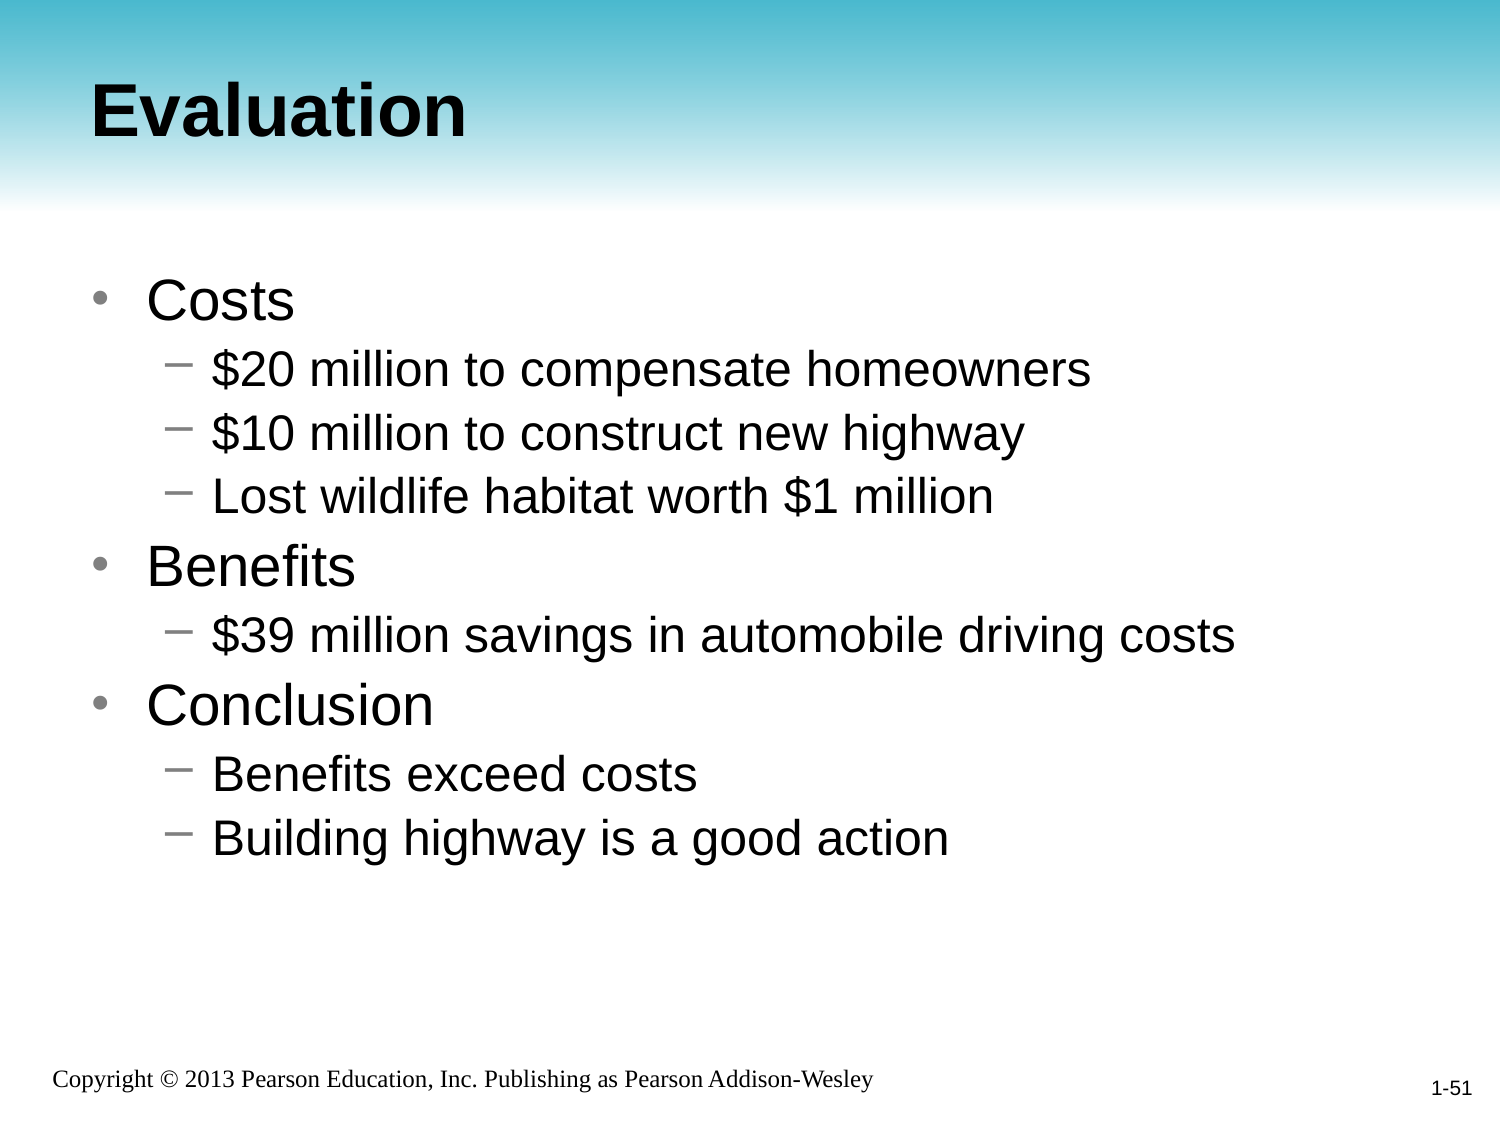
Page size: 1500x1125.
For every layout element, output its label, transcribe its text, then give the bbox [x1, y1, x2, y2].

slide_number 1-51 [1174, 1049, 1488, 1125]
list Costs $20 million to compensate homeowners $10 million to construct new highway Lost wildlife habitat worth $1 million Benefits $39 million savings in automobile driving costs Conclusion Benefits exceed costs Building highway is a good action [74, 262, 1438, 938]
title Evaluation [74, 12, 1438, 201]
